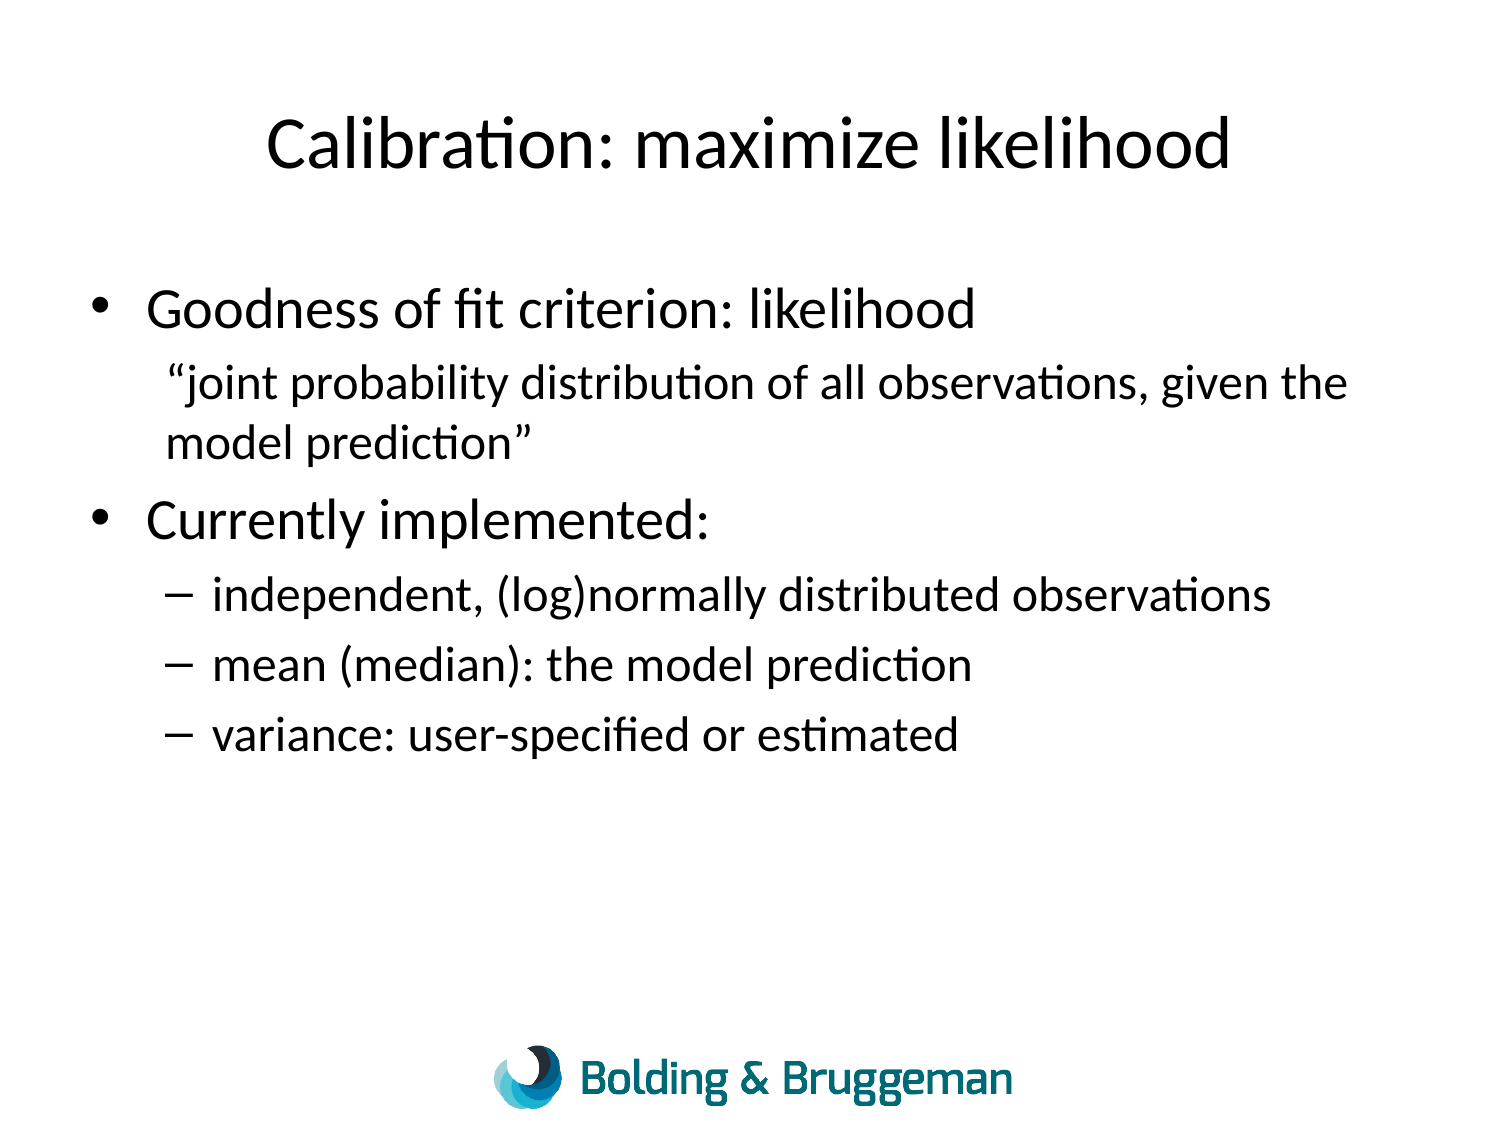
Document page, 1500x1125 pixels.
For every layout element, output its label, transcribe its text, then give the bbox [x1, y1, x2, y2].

title Calibration: maximize likelihood [75, 45, 1425, 233]
picture [486, 1039, 1024, 1114]
list Goodness of fit criterion: likelihood “joint probability distribution of all observations, given the model prediction” Currently implemented: independent, (log)normally distributed observations mean (median): the model prediction variance: user-specified or estimated [75, 262, 1425, 1005]
